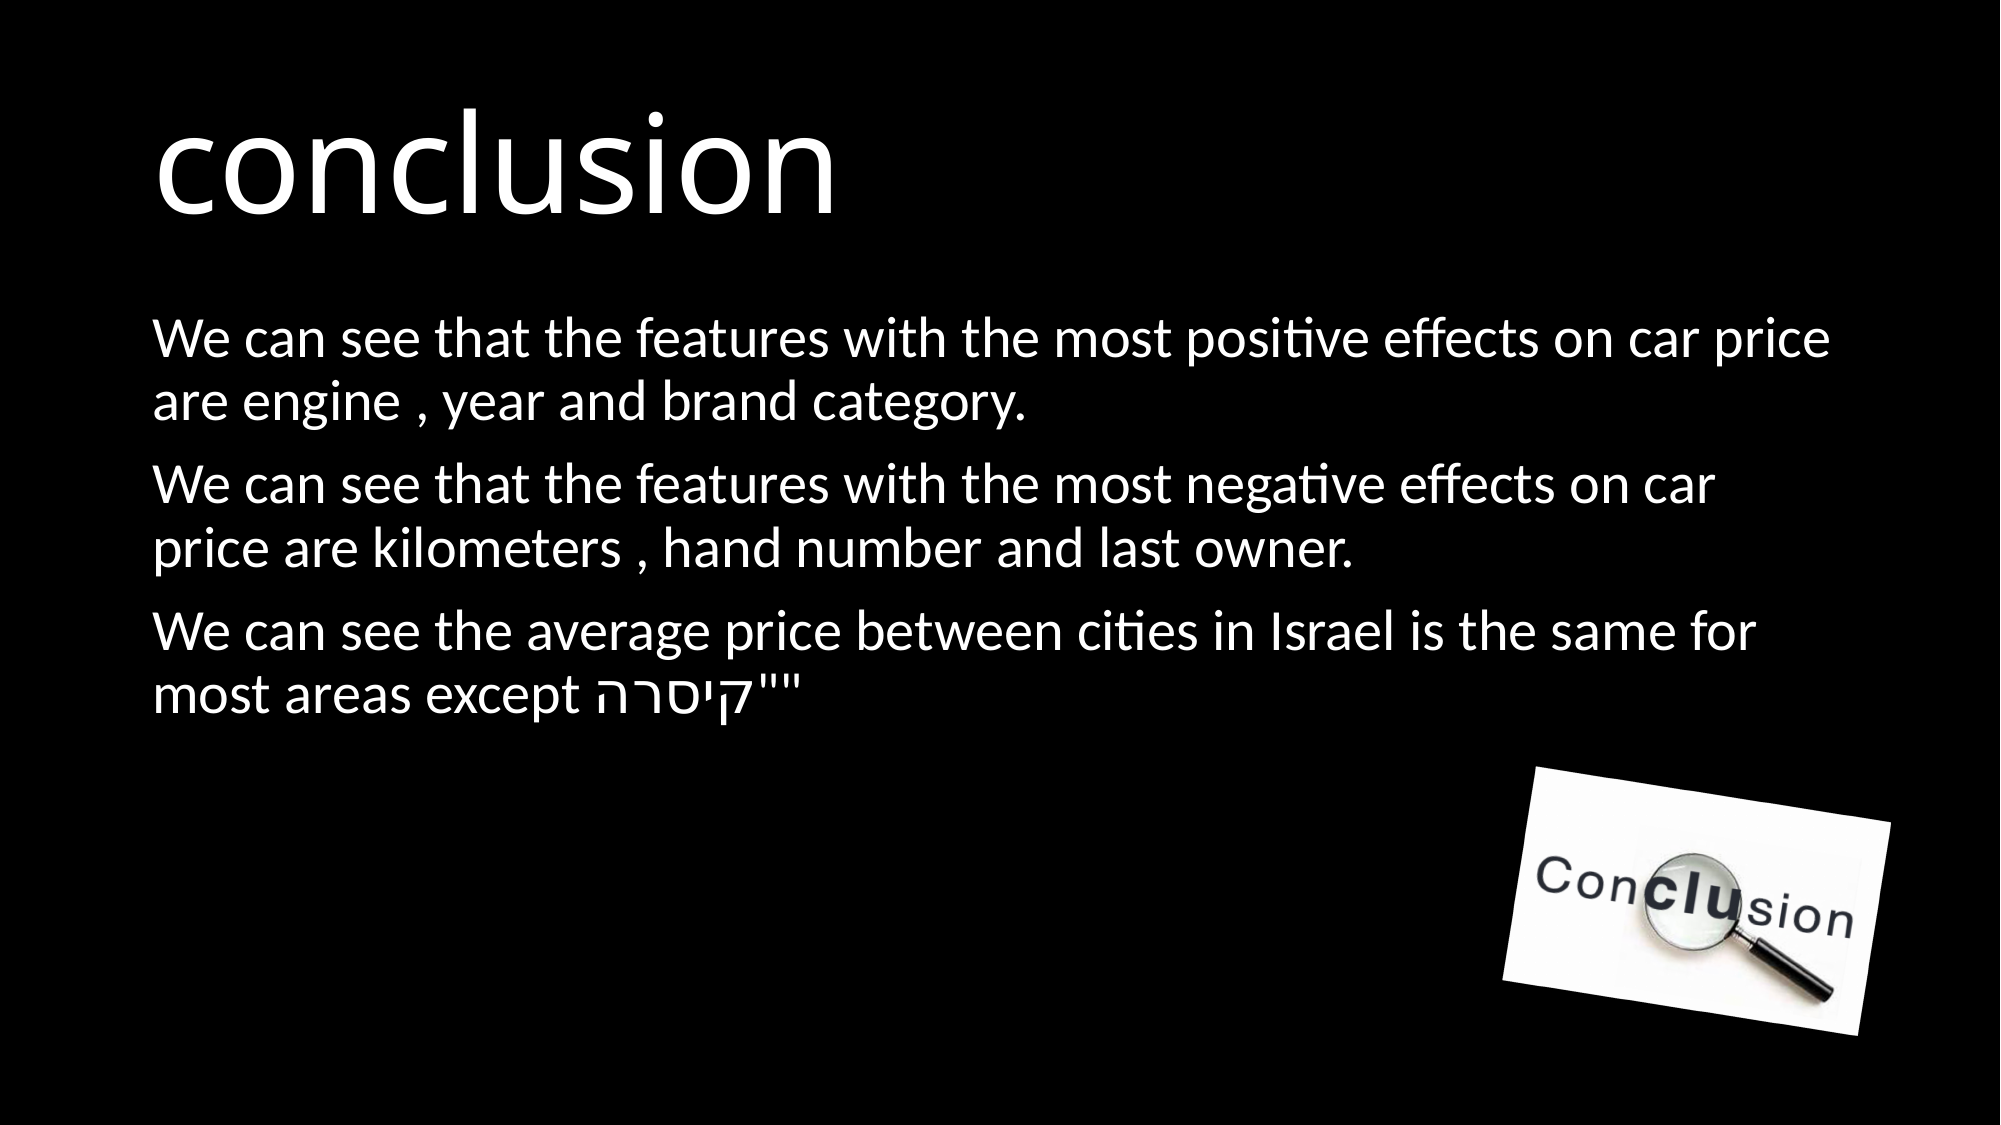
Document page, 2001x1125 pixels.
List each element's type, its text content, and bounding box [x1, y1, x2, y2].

title conclusion [137, 59, 1863, 278]
list We can see that the features with the most positive effects on car price are engine , year and brand category. We can see that the features with the most negative effects on car price are kilometers , hand number and last owner. We can see the average price between cities in Israel is the same for most areas except קיסרה"" [137, 299, 1863, 1014]
picture [1503, 767, 1891, 1035]
